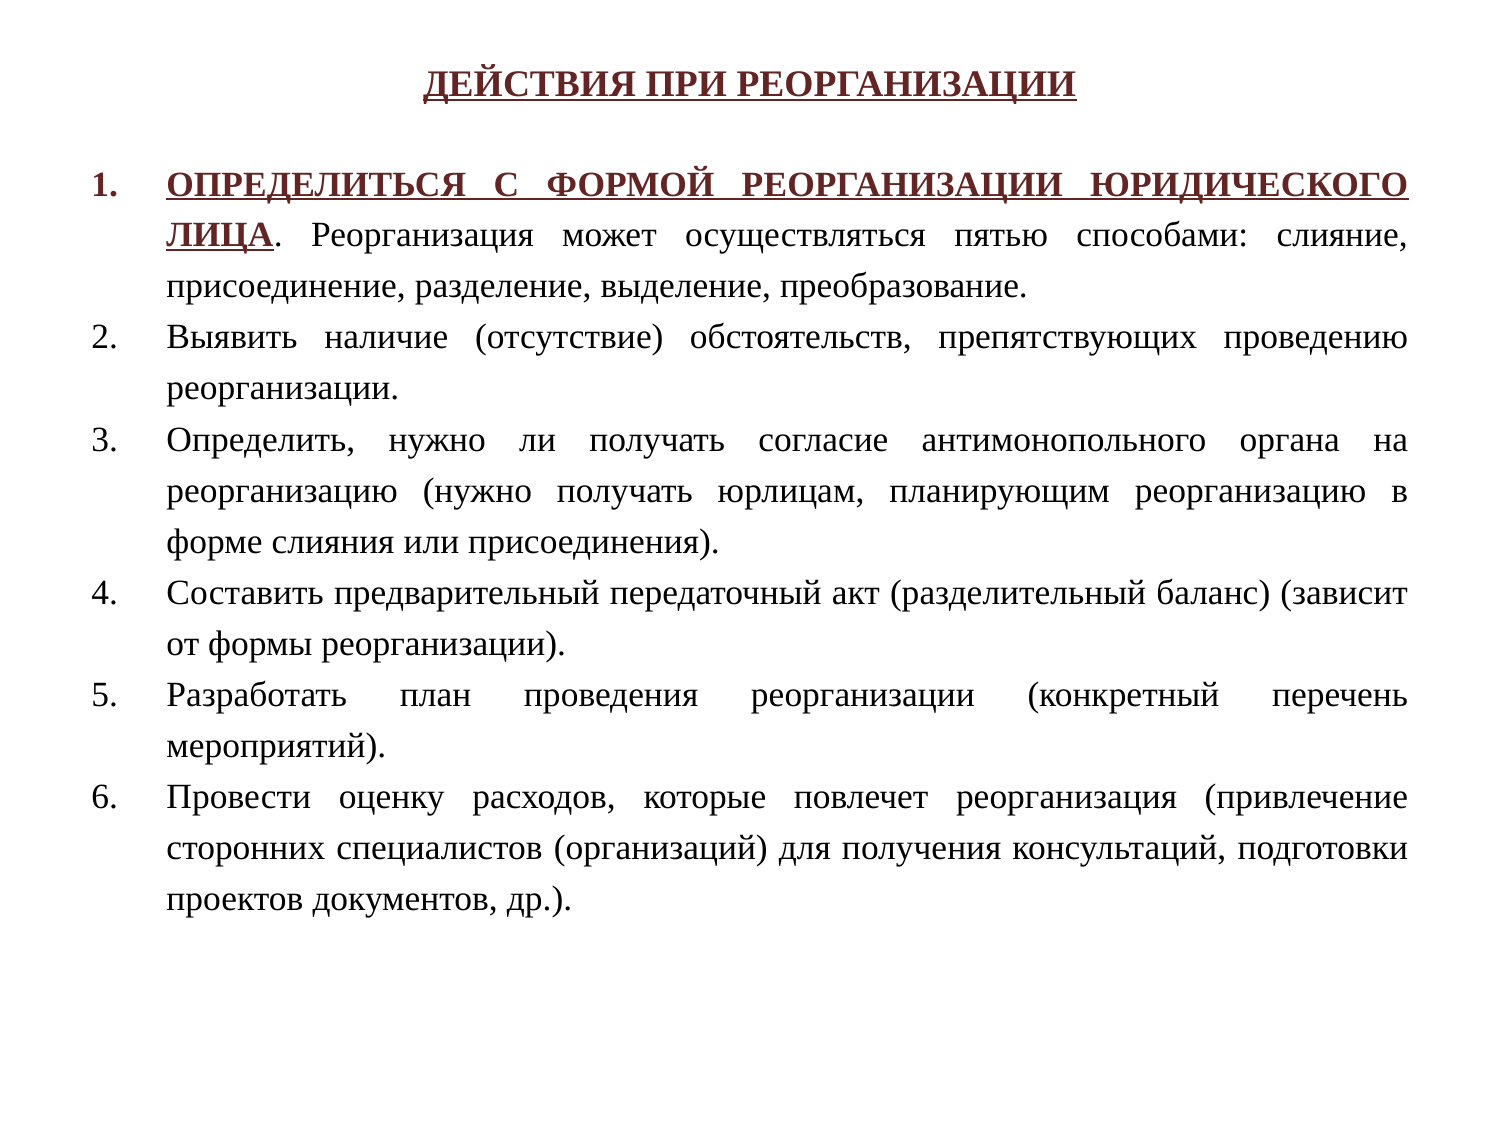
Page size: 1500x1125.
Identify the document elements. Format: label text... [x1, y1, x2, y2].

text_box ДЕЙСТВИЯ ПРИ РЕОРГАНИЗАЦИИ Определиться с формой реорганизации юридического лица. Реорганизация может осуществляться пятью способами: слияние, присоединение, разделение, выделение, преобразование. Выявить наличие (отсутствие) обстоятельств, препятствующих проведению реорганизации. Определить, нужно ли получать согласие антимонопольного органа на реорганизацию (нужно получать юрлицам, планирующим реорганизацию в форме слияния или присоединения). Составить предварительный передаточный акт (разделительный баланс) (зависит от формы реорганизации). Разработать план проведения реорганизации (конкретный перечень мероприятий). Провести оценку расходов, которые повлечет реорганизация (привлечение сторонних специалистов (организаций) для получения консультаций, подготовки проектов документов, др.). [76, 42, 1424, 1105]
